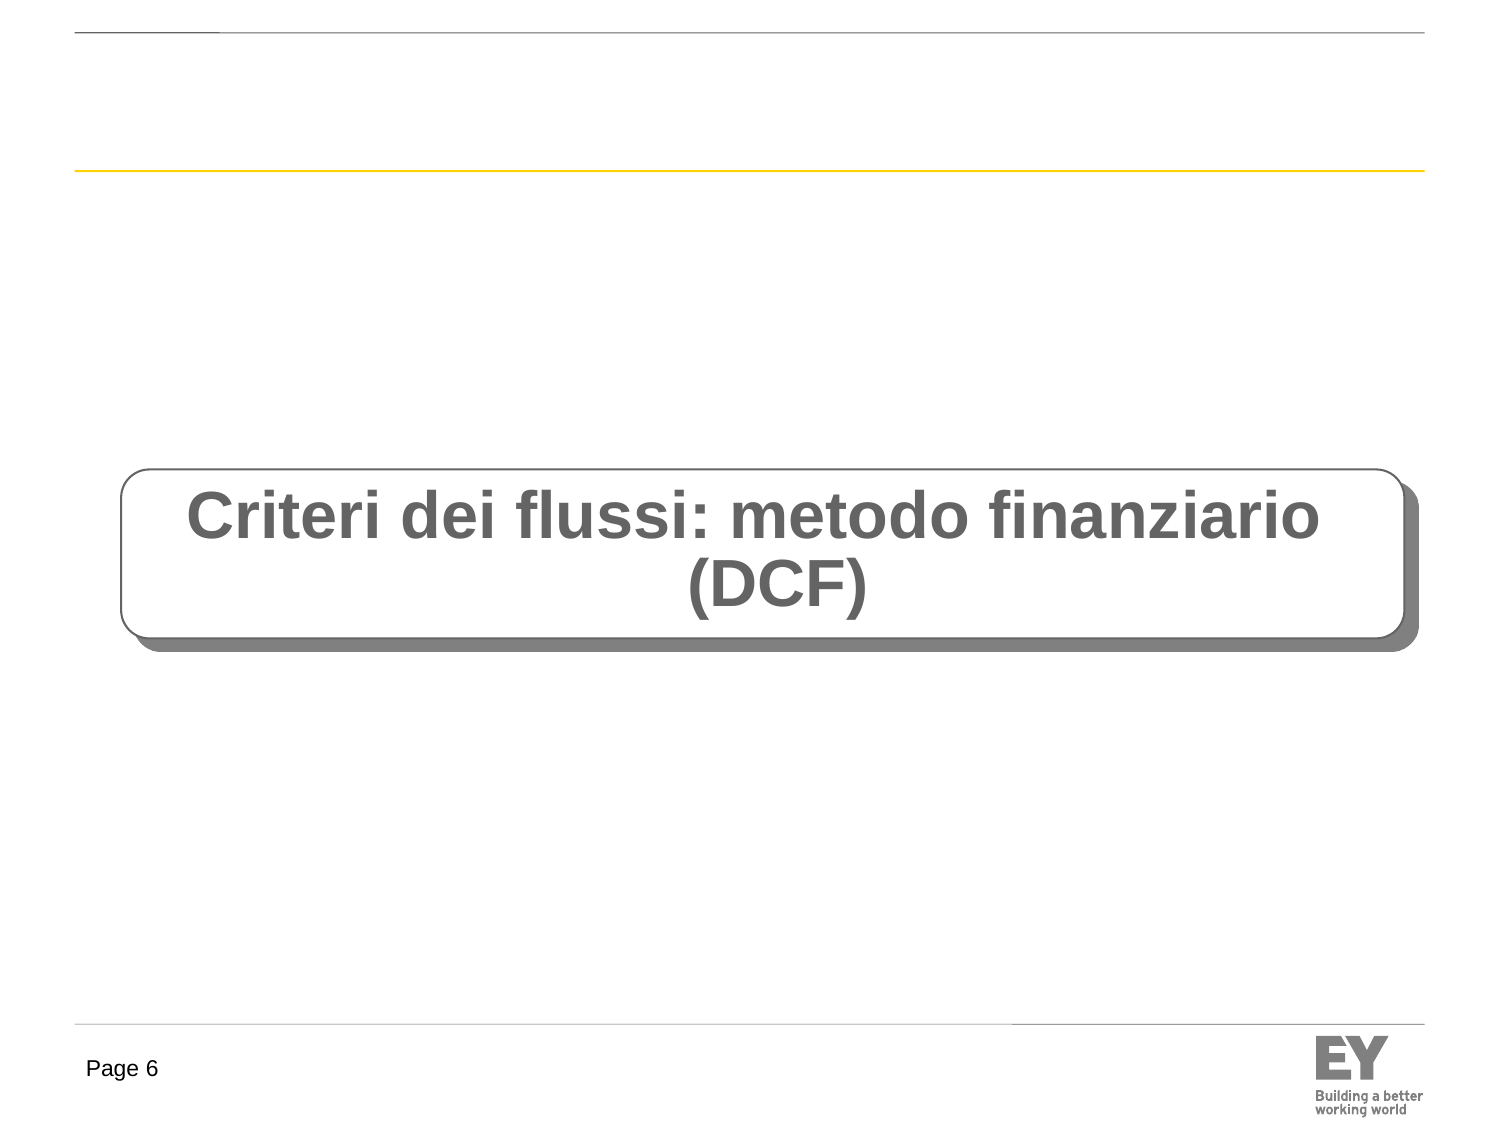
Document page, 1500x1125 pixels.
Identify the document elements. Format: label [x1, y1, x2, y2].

text_box [90, 469, 1419, 740]
